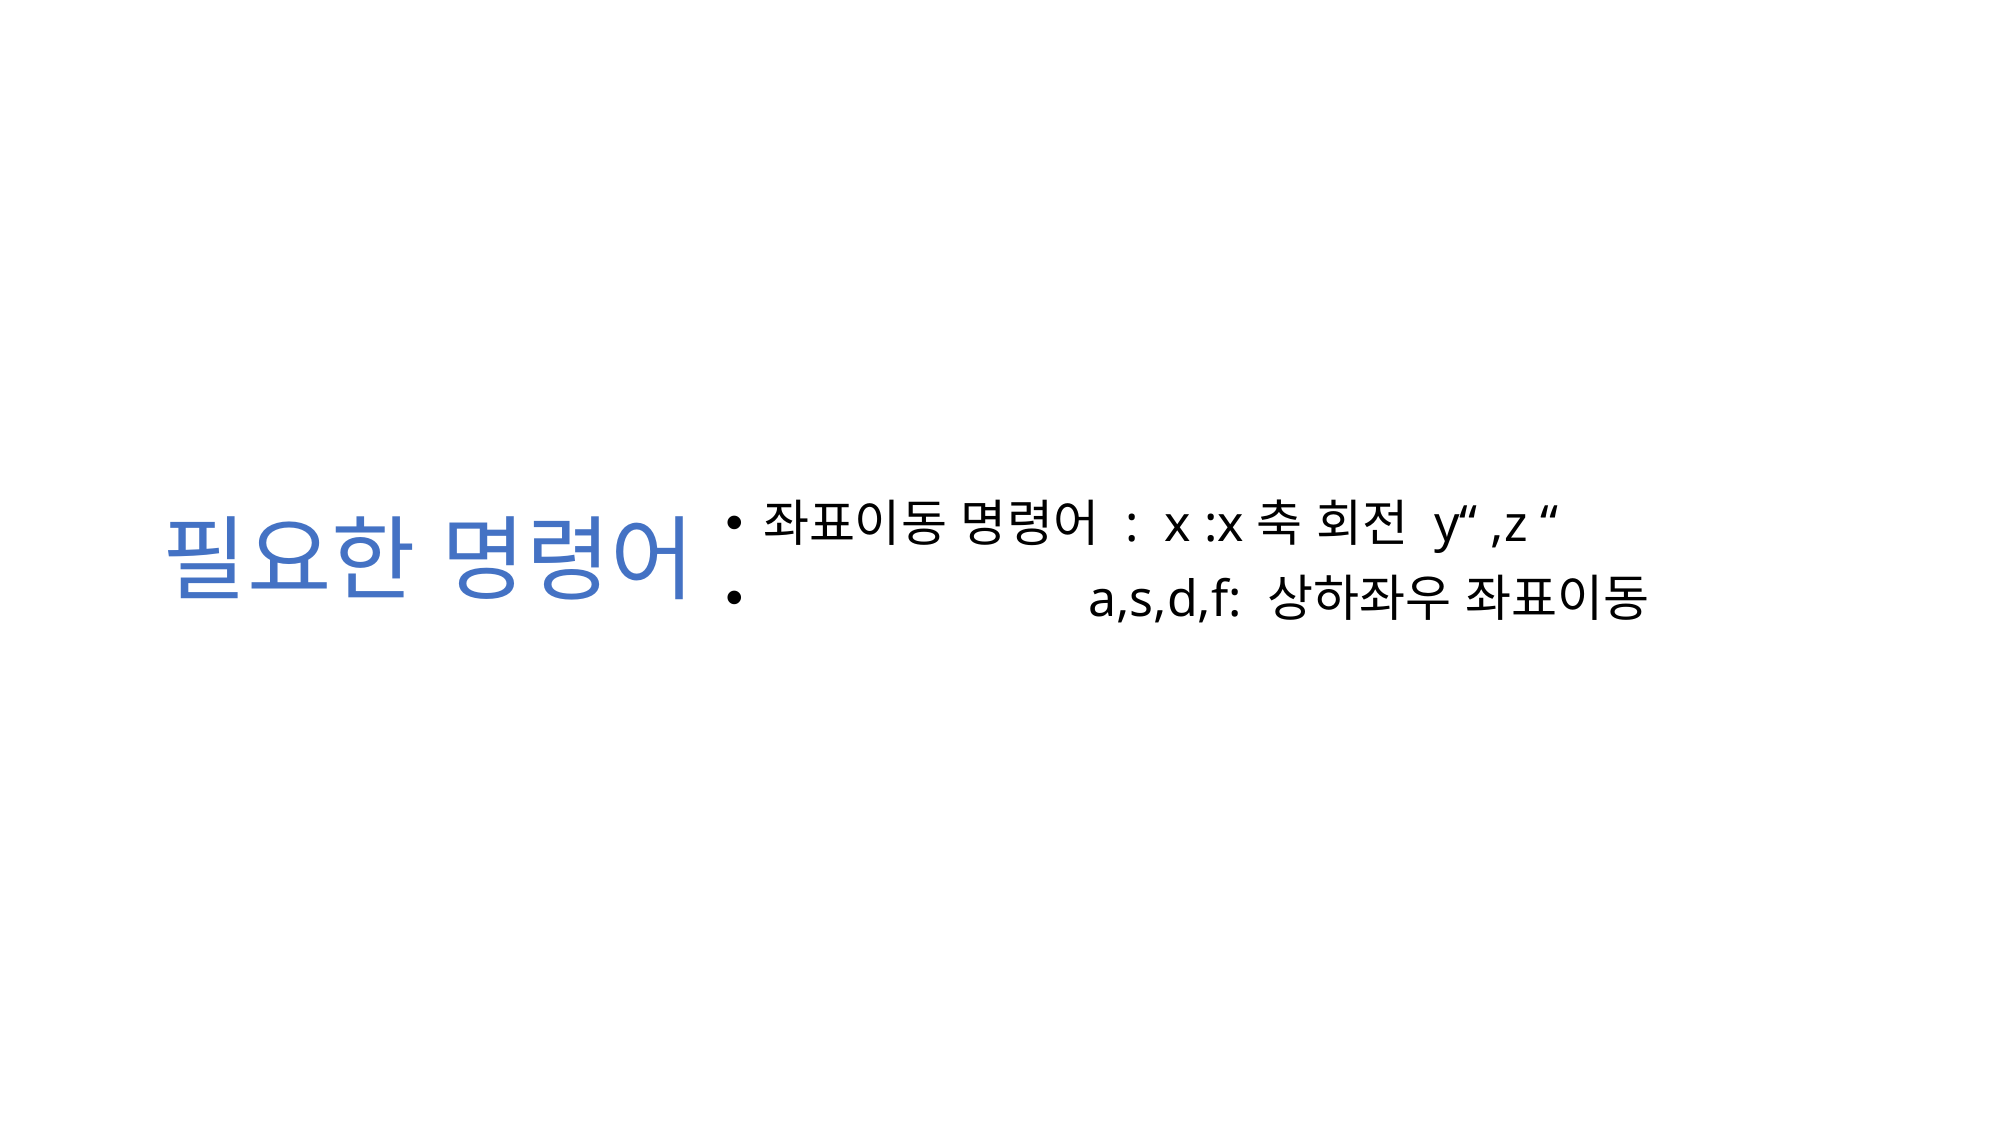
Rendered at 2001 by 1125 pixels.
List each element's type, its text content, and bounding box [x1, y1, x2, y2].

list 좌표이동 명령어 : x :x축 회전 y“ ,z “ a,s,d,f: 상하좌우 좌표이동 [710, 158, 1863, 967]
title 필요한 명령어 [137, 158, 710, 967]
